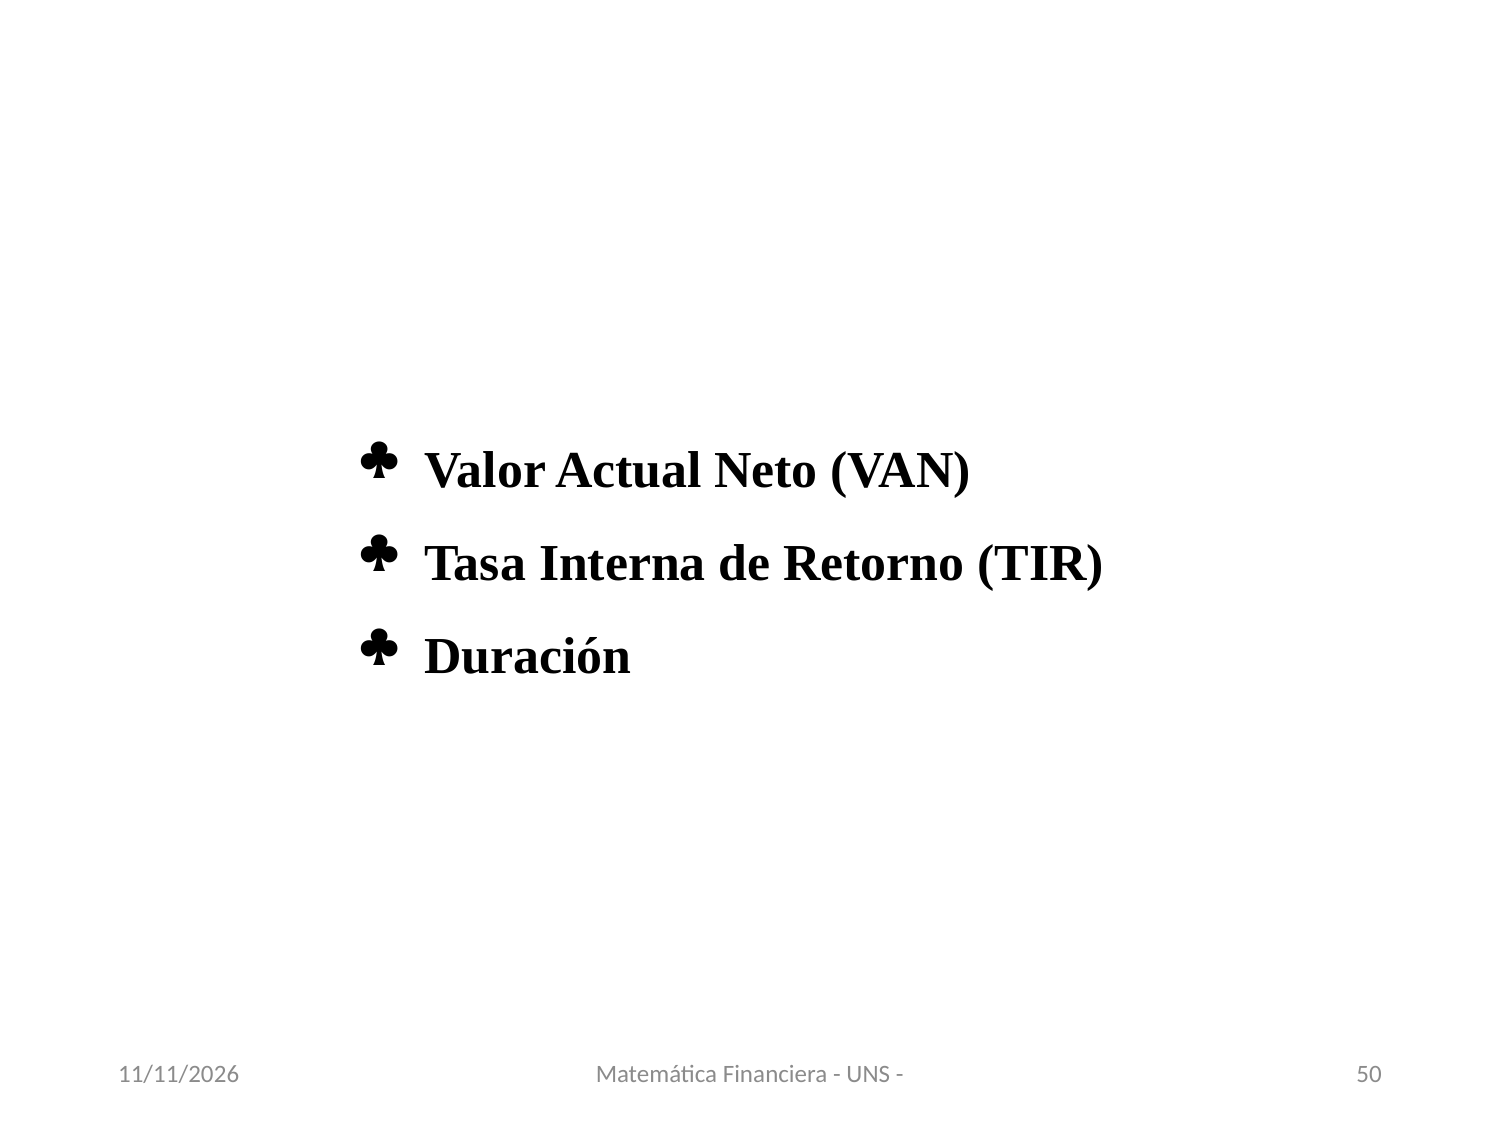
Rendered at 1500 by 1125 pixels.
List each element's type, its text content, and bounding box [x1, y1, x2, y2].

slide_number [103, 1042, 441, 1103]
text_box Valor Actual Neto (VAN) Tasa Interna de Retorno (TIR) Duración [292, 396, 1254, 692]
footer Matemática Financiera - UNS - [496, 1042, 1004, 1103]
slide_number 50 [1059, 1042, 1397, 1103]
